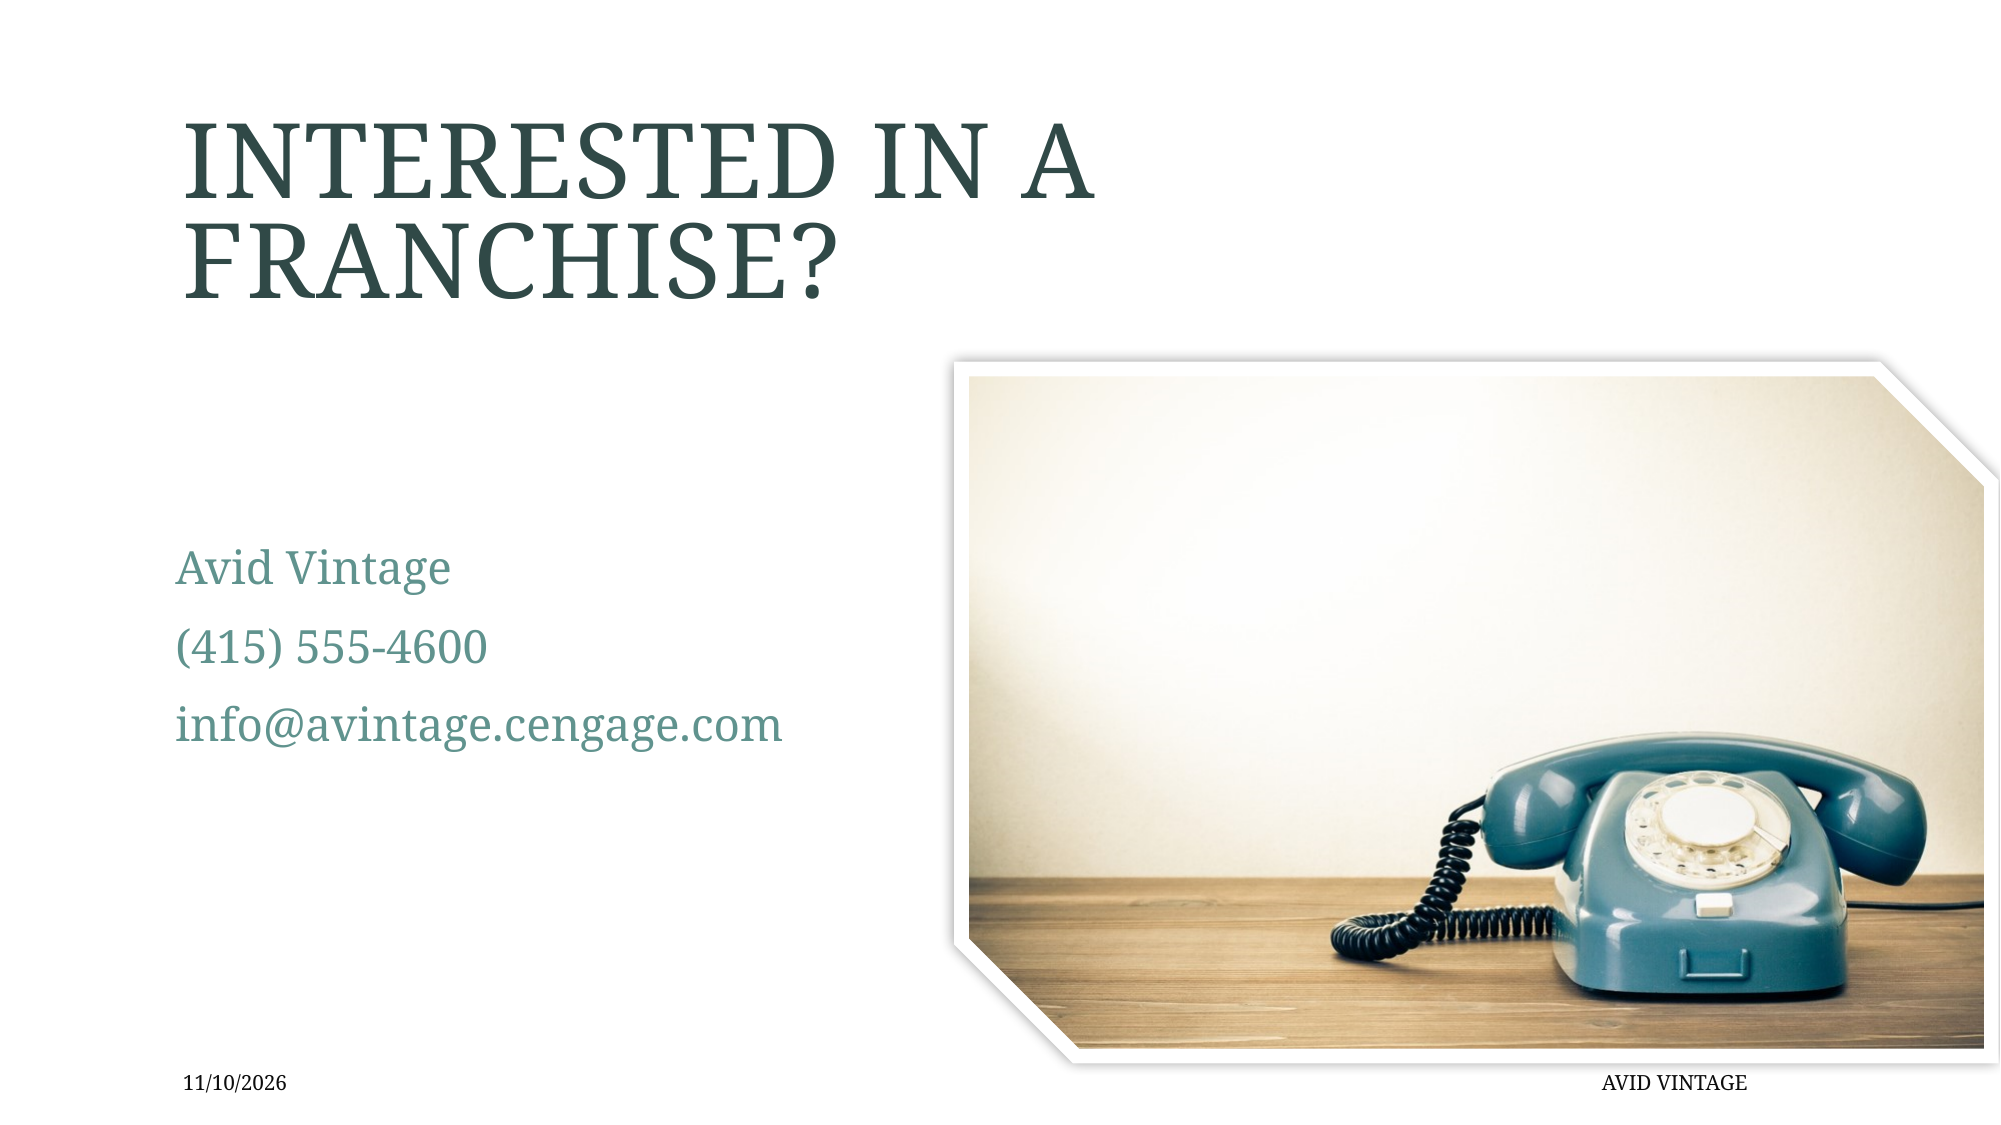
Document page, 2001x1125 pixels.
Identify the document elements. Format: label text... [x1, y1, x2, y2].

picture [961, 368, 1992, 1057]
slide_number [168, 1061, 522, 1107]
footer Avid Vintage [794, 1061, 1763, 1107]
list Avid Vintage (415) 555-4600 info@avintage.cengage.com [168, 375, 954, 1035]
title Interested in a Franchise? [168, 96, 1763, 342]
